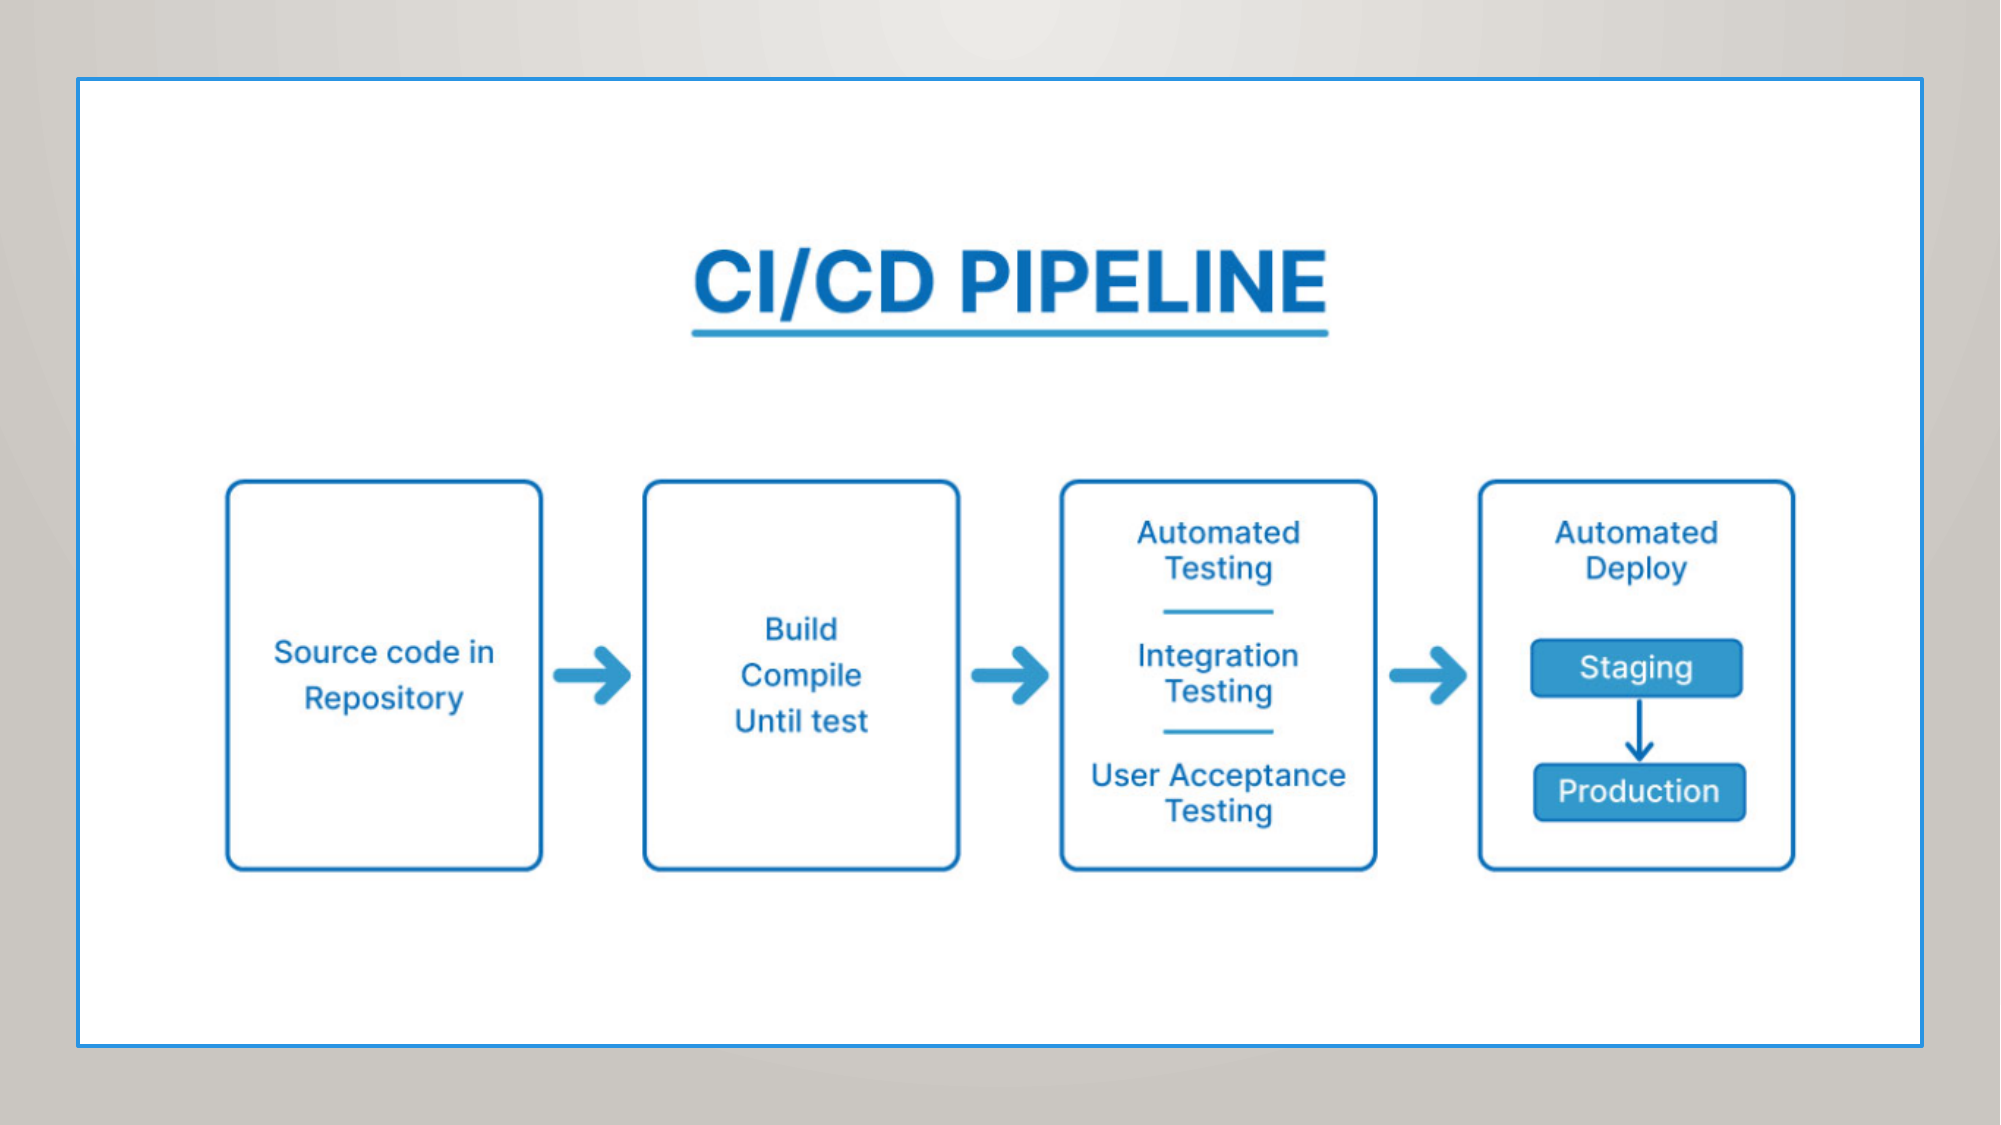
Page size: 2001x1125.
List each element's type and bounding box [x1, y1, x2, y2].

list [105, 159, 1895, 966]
text_box [77, 77, 1923, 1004]
picture [0, 1006, 2000, 1125]
text_box [0, 0, 2000, 1004]
